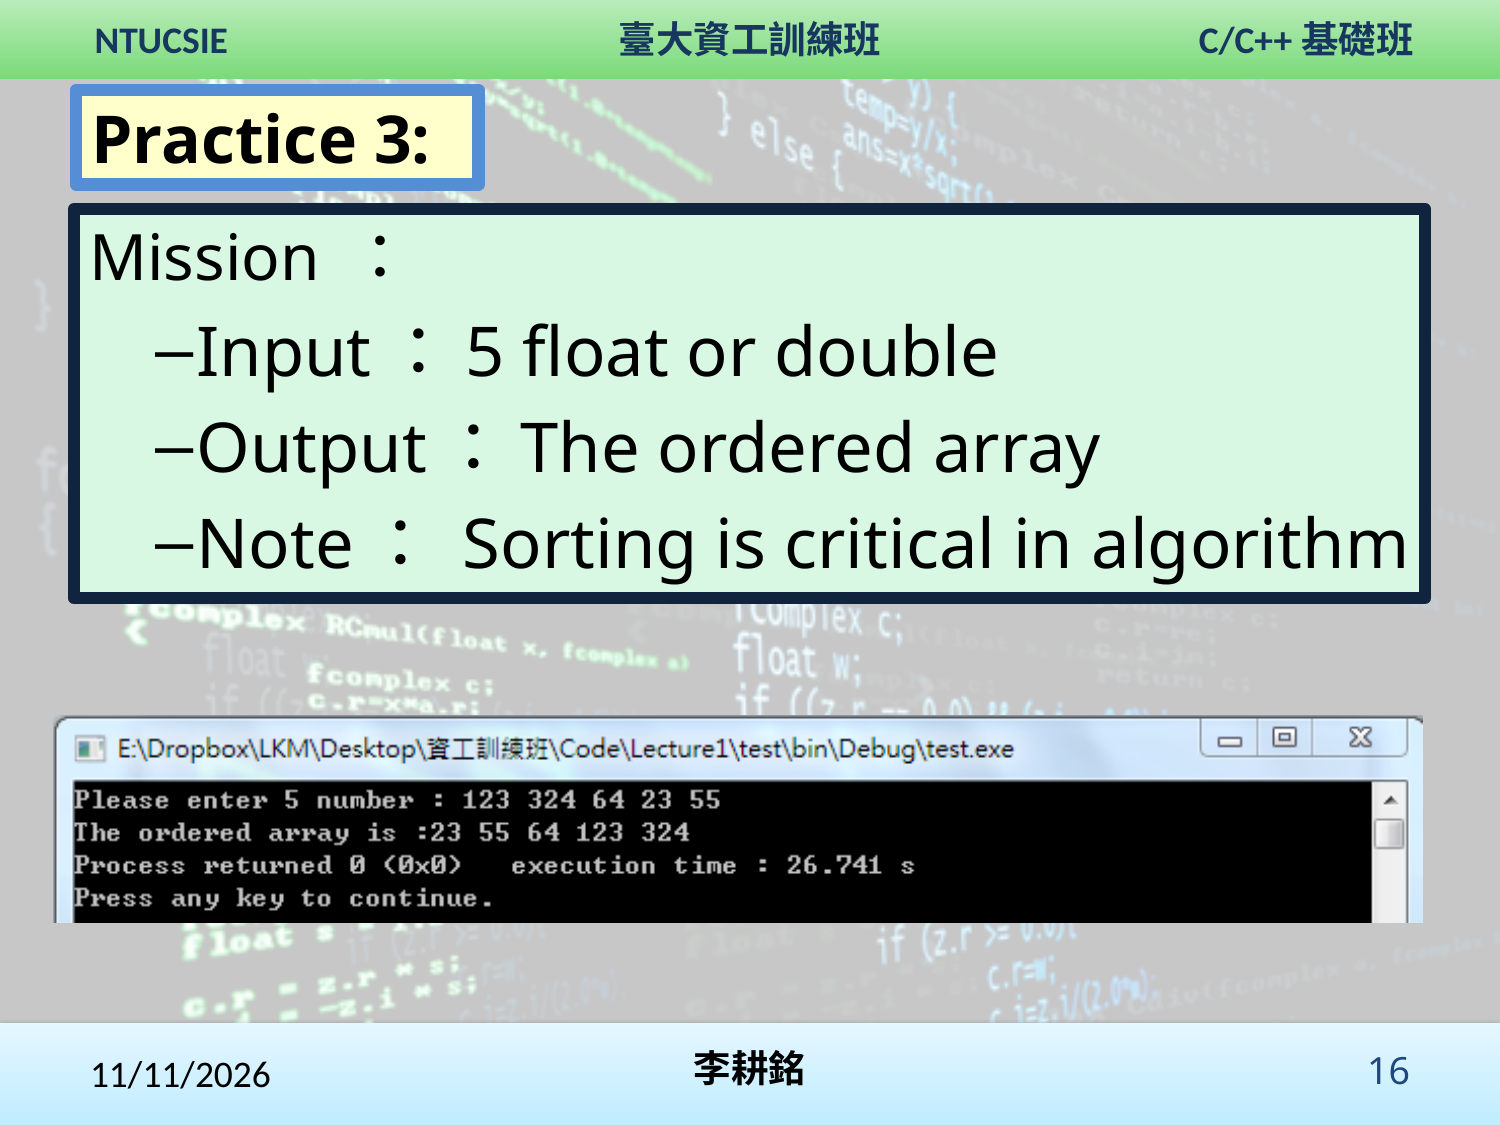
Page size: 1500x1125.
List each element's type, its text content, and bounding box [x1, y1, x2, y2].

picture [52, 715, 1423, 923]
list Mission ： Input：5 float or double Output：The ordered array Note： Sorting is critical in algorithm [68, 203, 1431, 604]
list Practice 3: [70, 84, 485, 191]
footer 李耕銘 [512, 1042, 988, 1103]
slide_number 16 [1074, 1042, 1425, 1103]
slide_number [75, 1042, 425, 1103]
